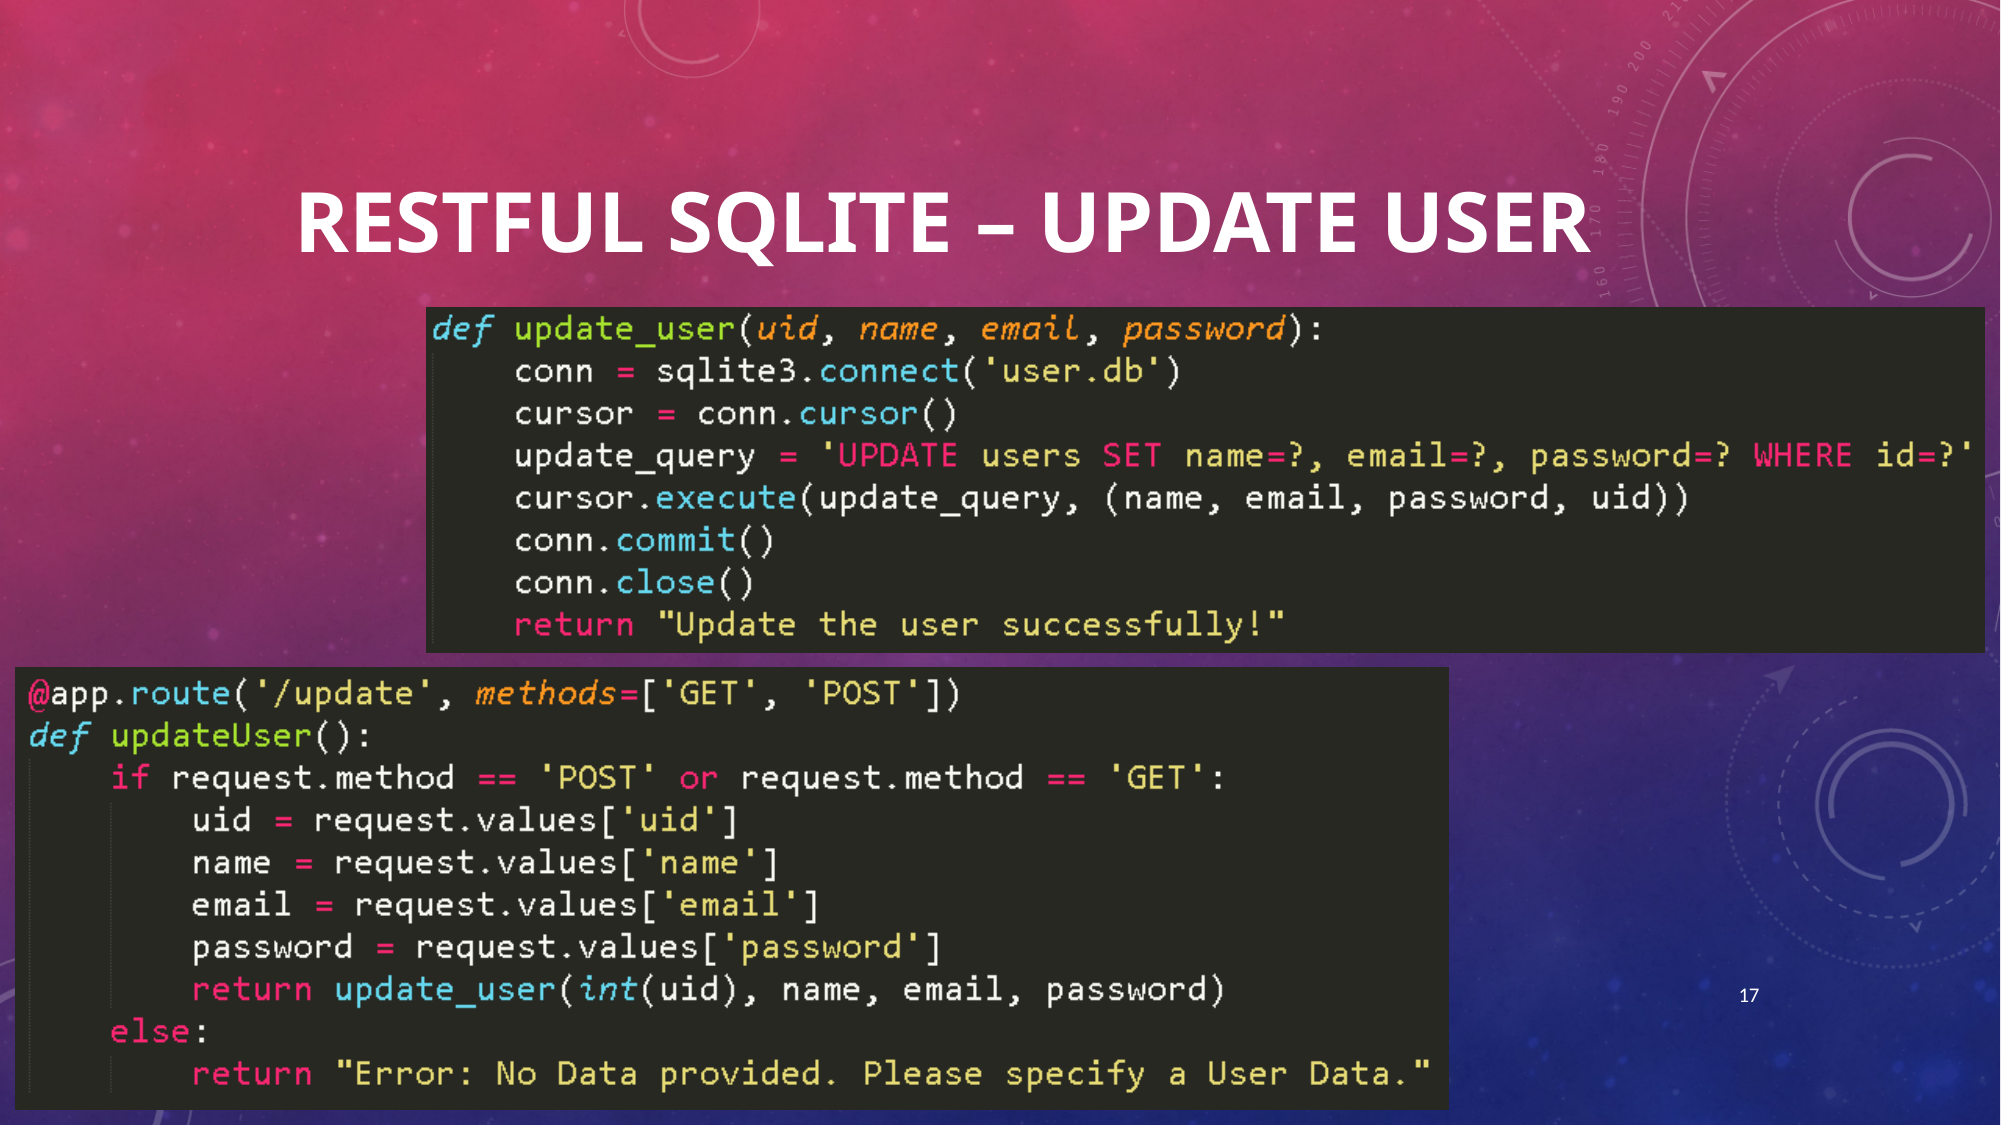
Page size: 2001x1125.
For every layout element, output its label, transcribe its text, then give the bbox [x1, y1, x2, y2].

picture [0, 0, 2001, 1125]
slide_number 17 [1684, 963, 1775, 1025]
title Restful SQLITE – update USER [112, 99, 1775, 339]
